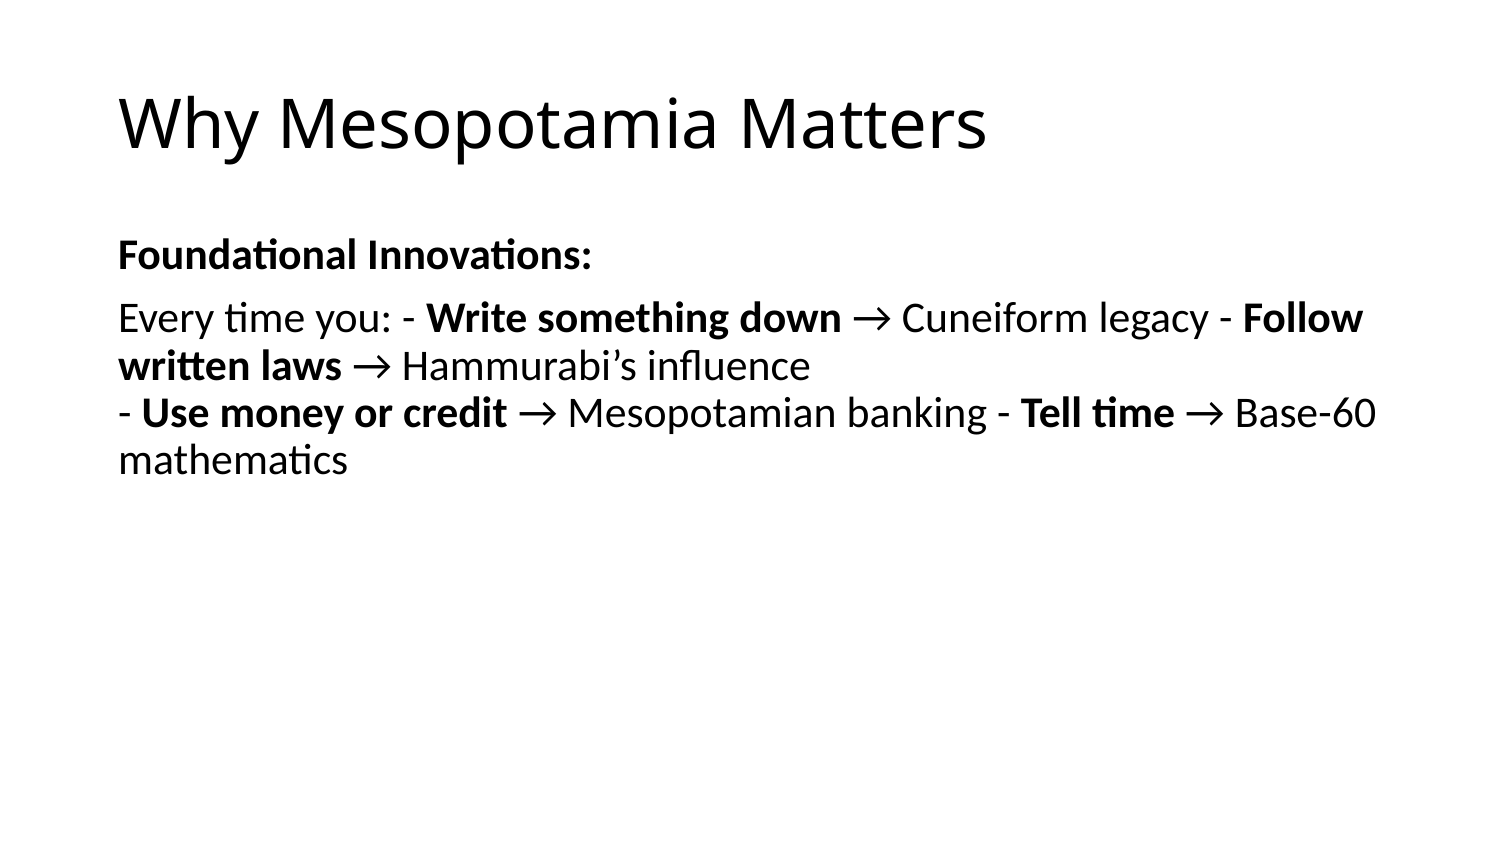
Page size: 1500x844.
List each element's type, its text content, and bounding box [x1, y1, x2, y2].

list Foundational Innovations: Every time you: - Write something down → Cuneiform legacy - Follow written laws → Hammurabi’s influence - Use money or credit → Mesopotamian banking - Tell time → Base-60 mathematics [103, 224, 1397, 760]
title Why Mesopotamia Matters [103, 44, 1397, 208]
